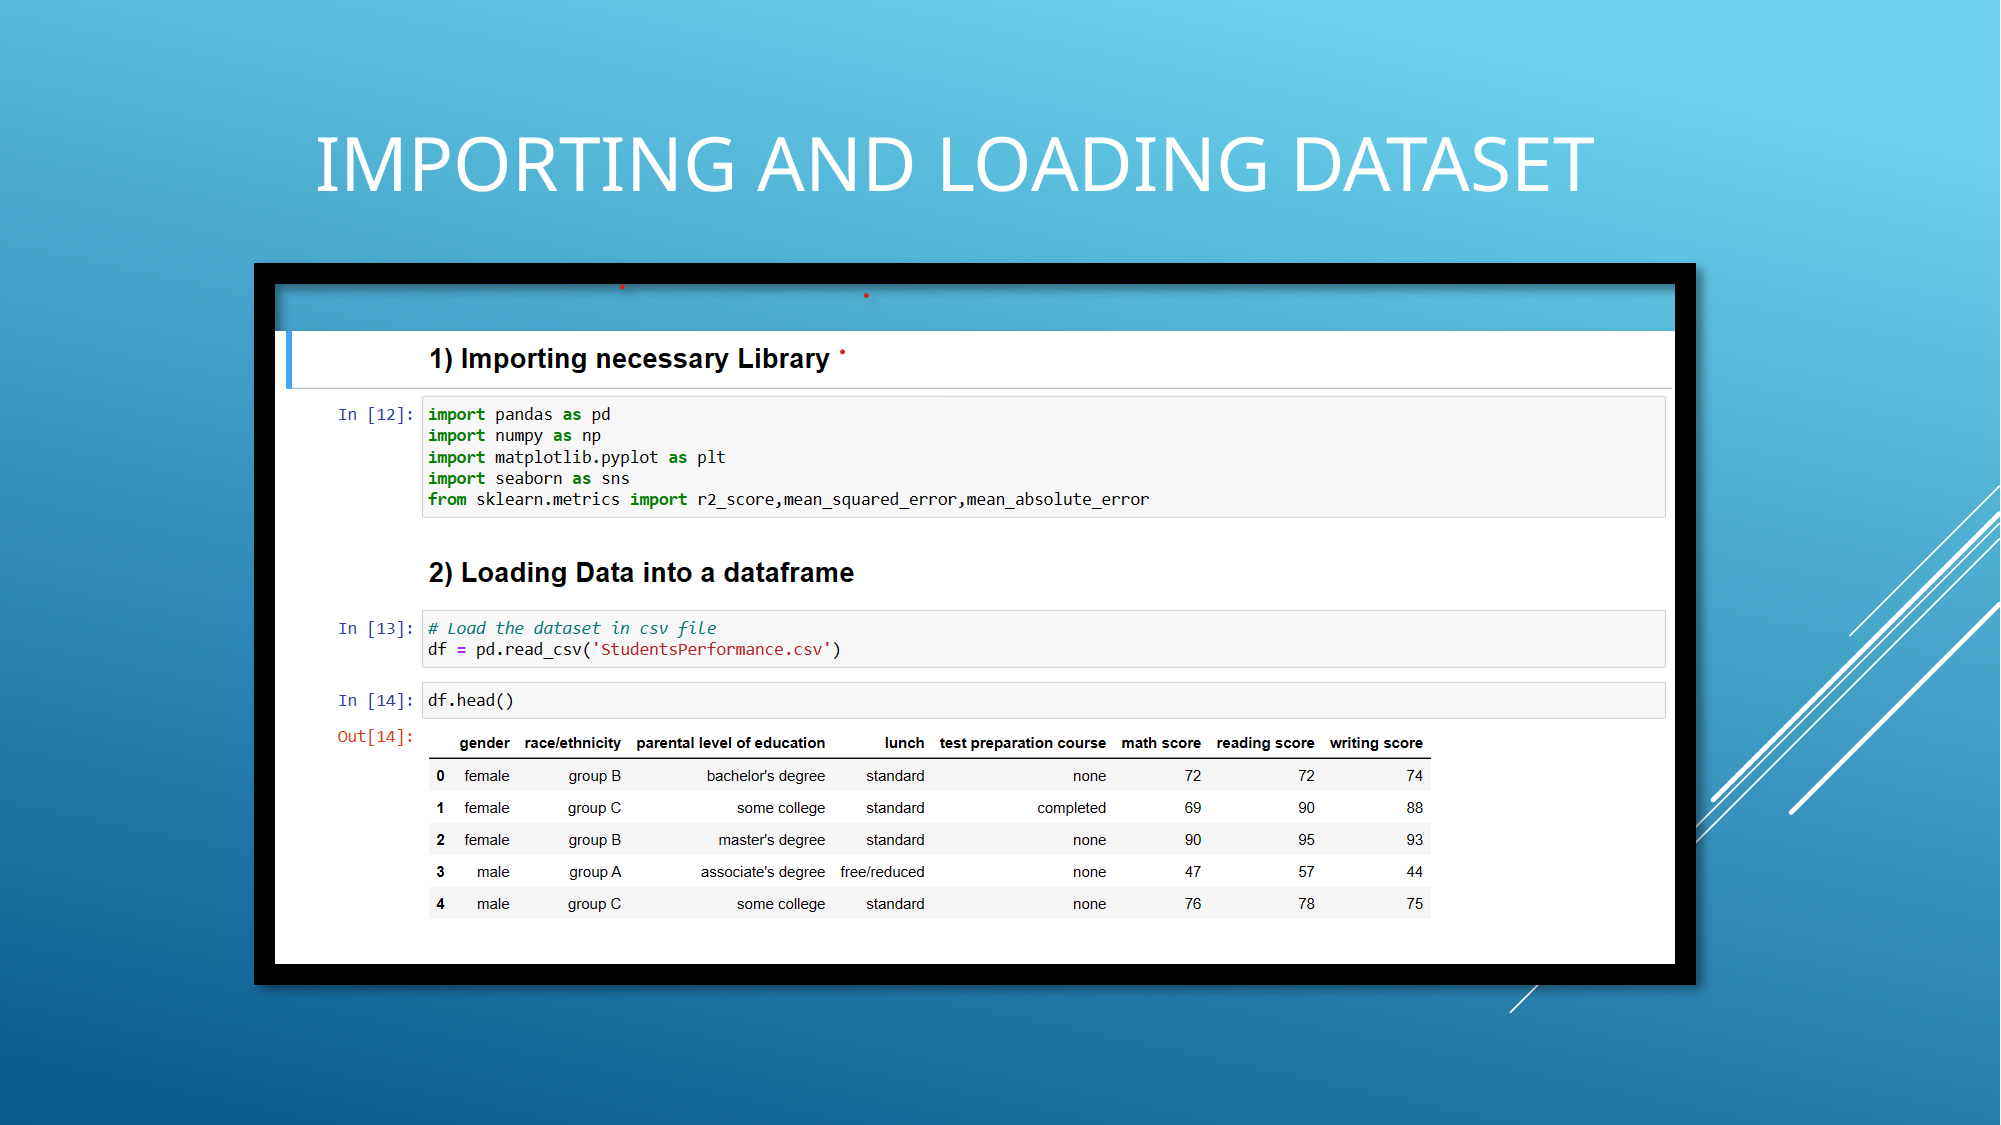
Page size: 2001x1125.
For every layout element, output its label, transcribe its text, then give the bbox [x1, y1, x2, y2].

title ImPORTING AND Loading dataset [300, 37, 1700, 263]
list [275, 283, 1676, 965]
